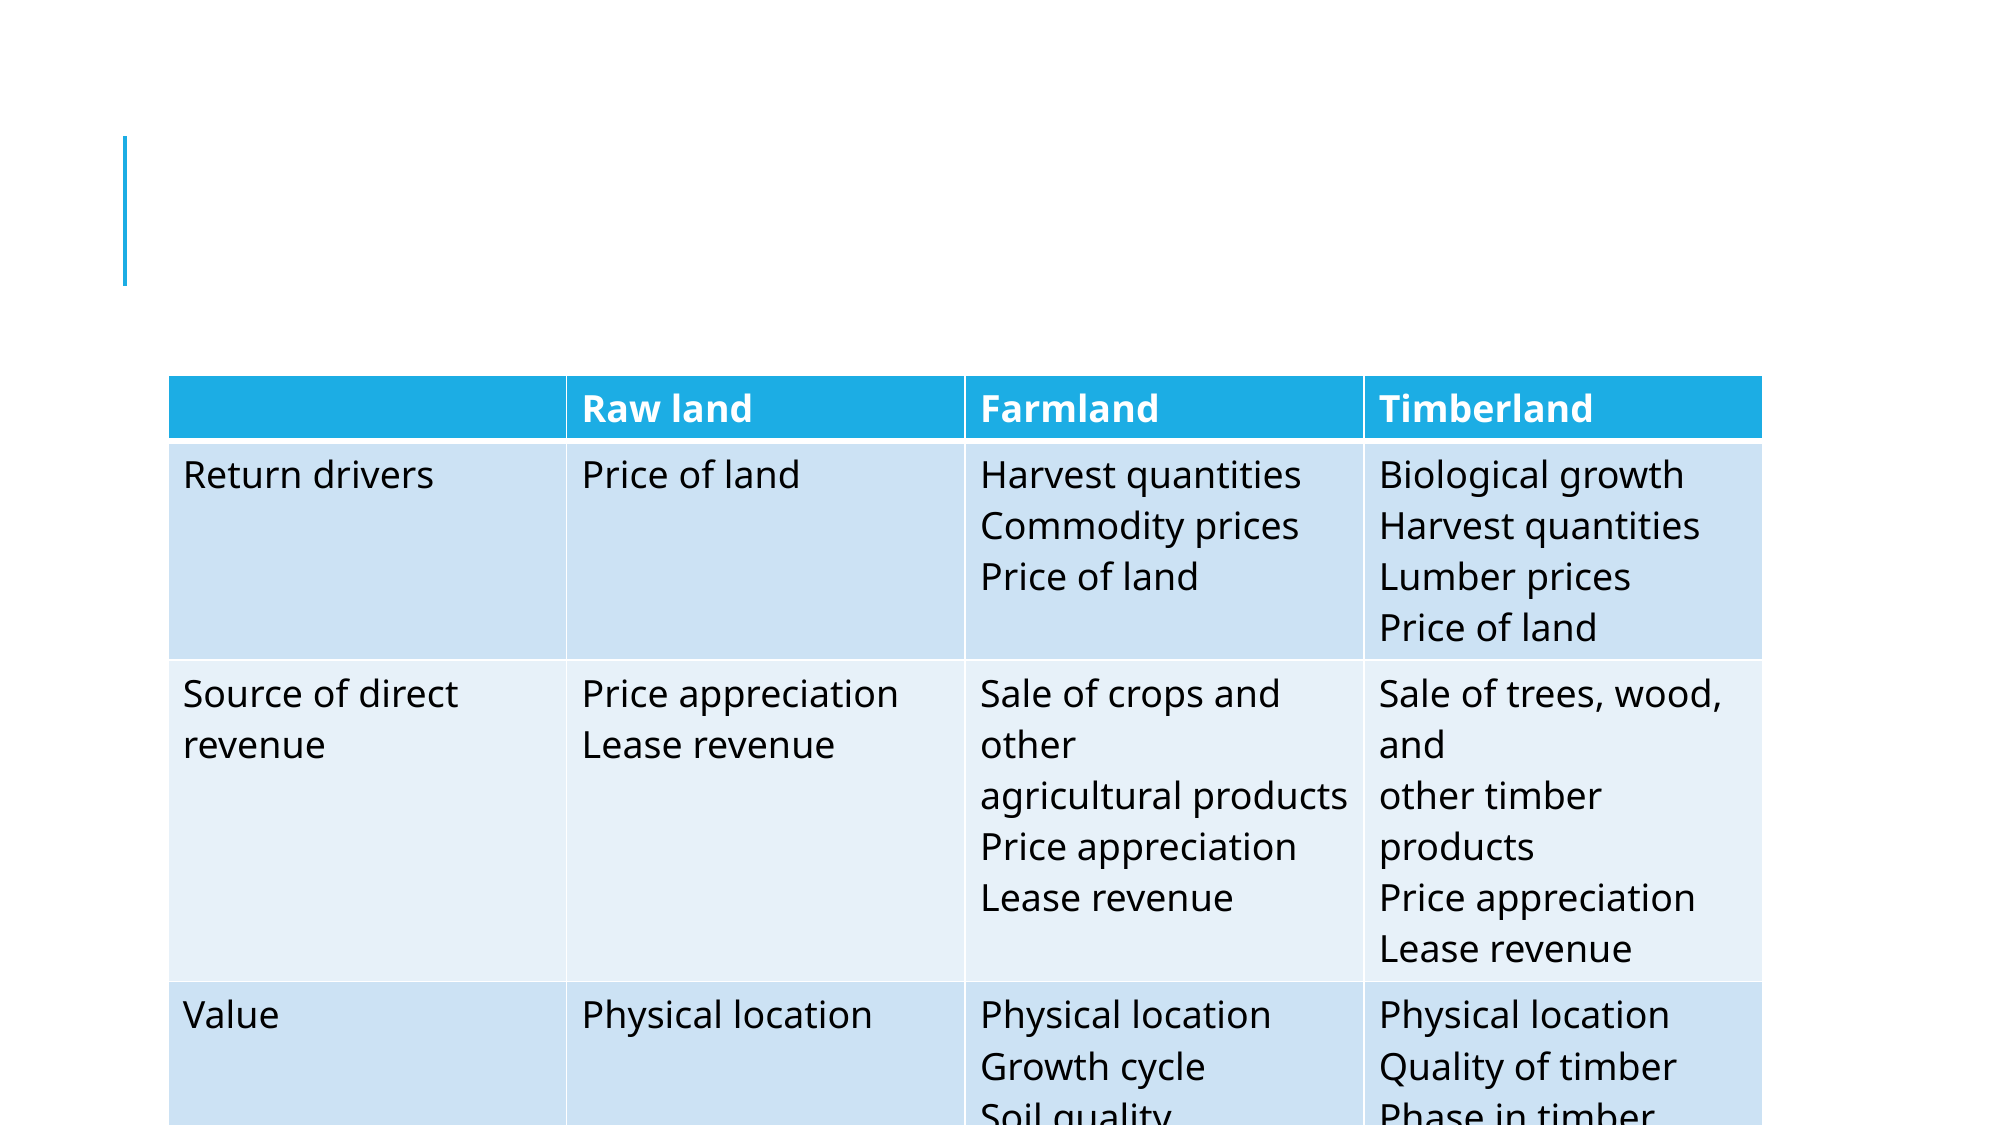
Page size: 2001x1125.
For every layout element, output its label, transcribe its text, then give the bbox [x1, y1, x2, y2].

table_header [169, 376, 566, 438]
table_header Raw land [567, 376, 964, 438]
table_cell Return drivers [169, 444, 566, 659]
table_cell Harvest quantities Commodity prices Price of land [966, 444, 1363, 659]
table_header Farmland [966, 376, 1363, 438]
table_cell Physical location Growth cycle Soil quality [966, 982, 1363, 1125]
table_header Timberland [1365, 376, 1762, 438]
table_cell Sale of trees, wood, and other timber products Price appreciation Lease revenue [1365, 661, 1762, 981]
table_cell Source of direct revenue [169, 661, 566, 981]
table_cell Physical location Quality of timber Phase in timber production [1365, 982, 1762, 1125]
table_cell Physical location [567, 982, 964, 1125]
table_cell Sale of crops and other agricultural products Price appreciation Lease revenue [966, 661, 1363, 981]
table_cell Biological growth Harvest quantities Lumber prices Price of land [1365, 444, 1762, 659]
table_cell Price of land [567, 444, 964, 659]
table_cell Value [169, 982, 566, 1125]
table_cell Price appreciation Lease revenue [567, 661, 964, 981]
